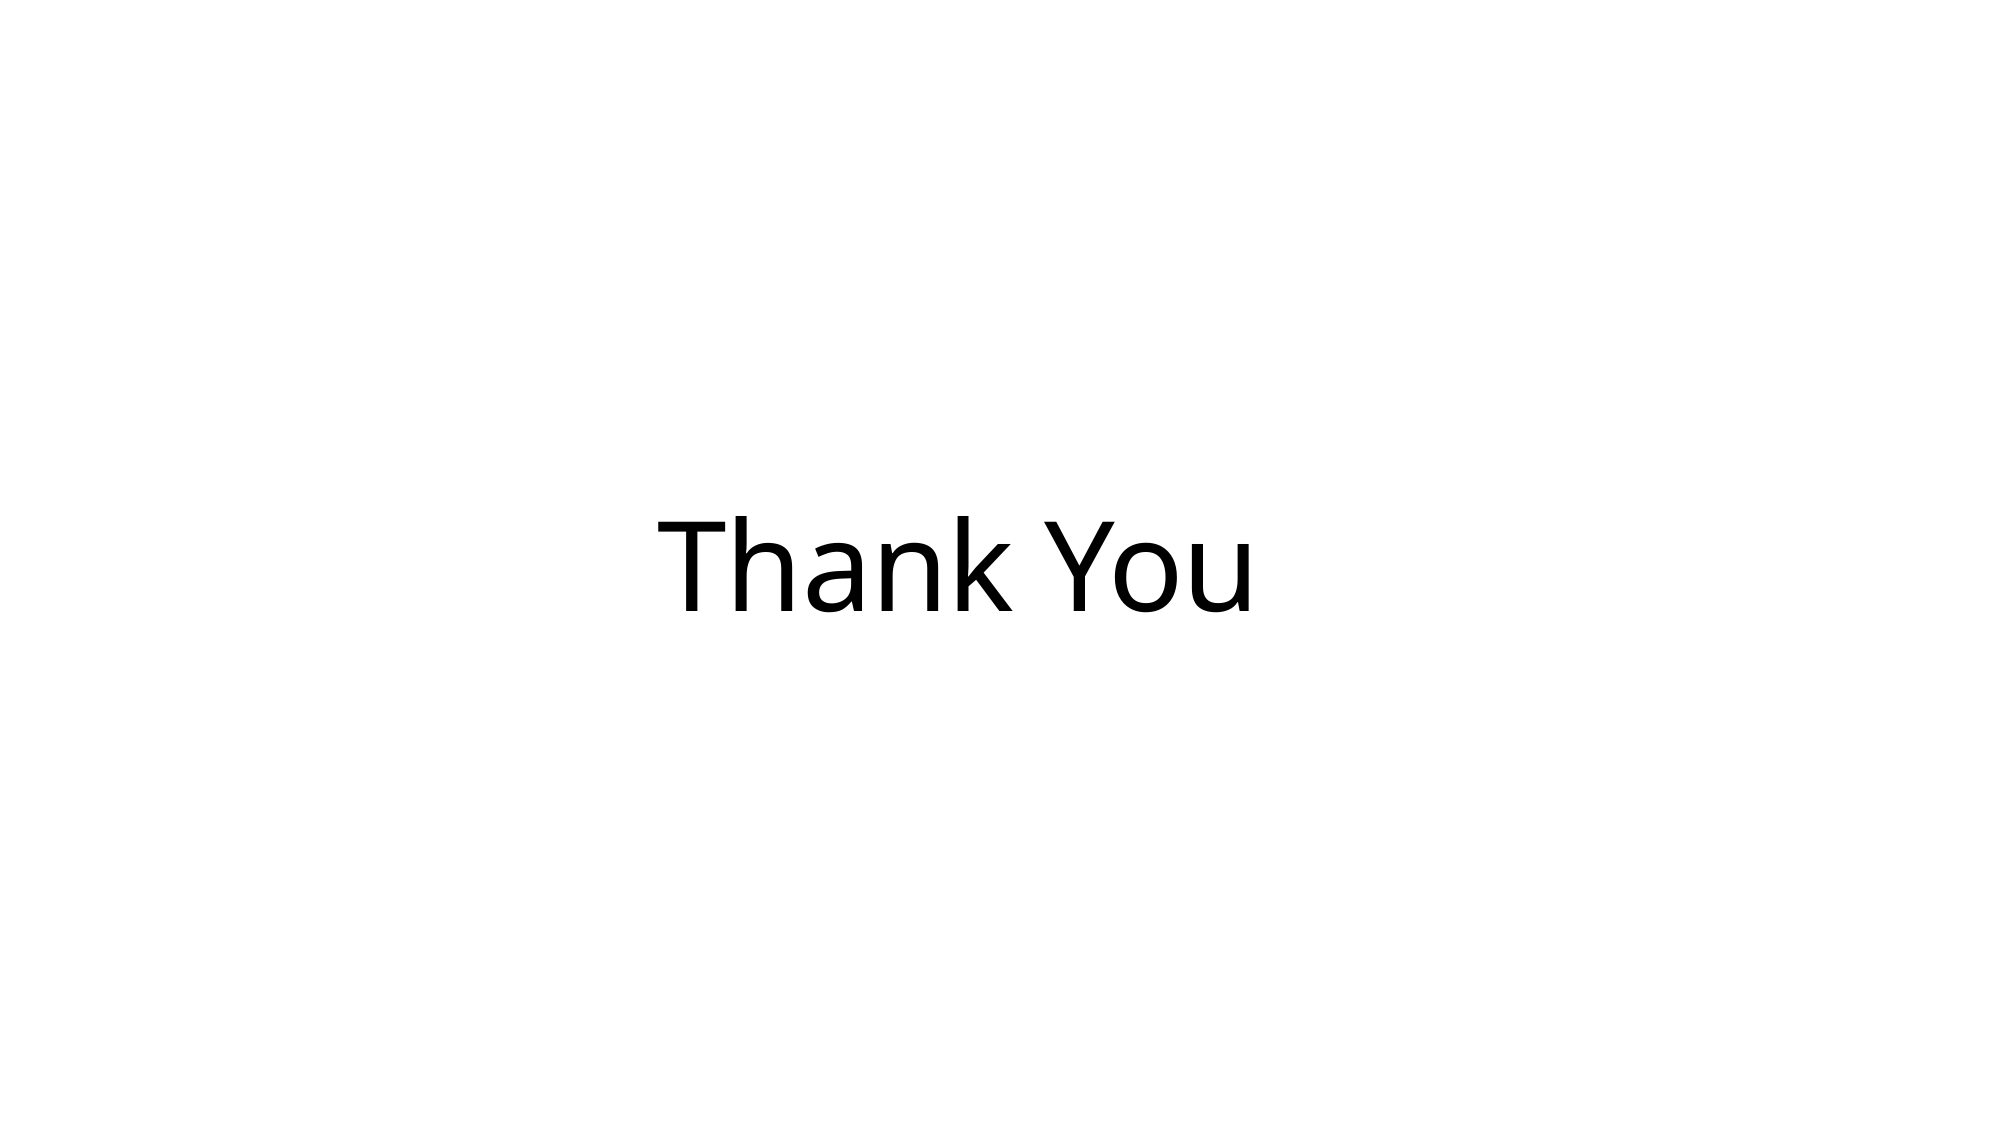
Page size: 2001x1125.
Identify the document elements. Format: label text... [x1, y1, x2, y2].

title Thank You [510, 486, 1407, 639]
